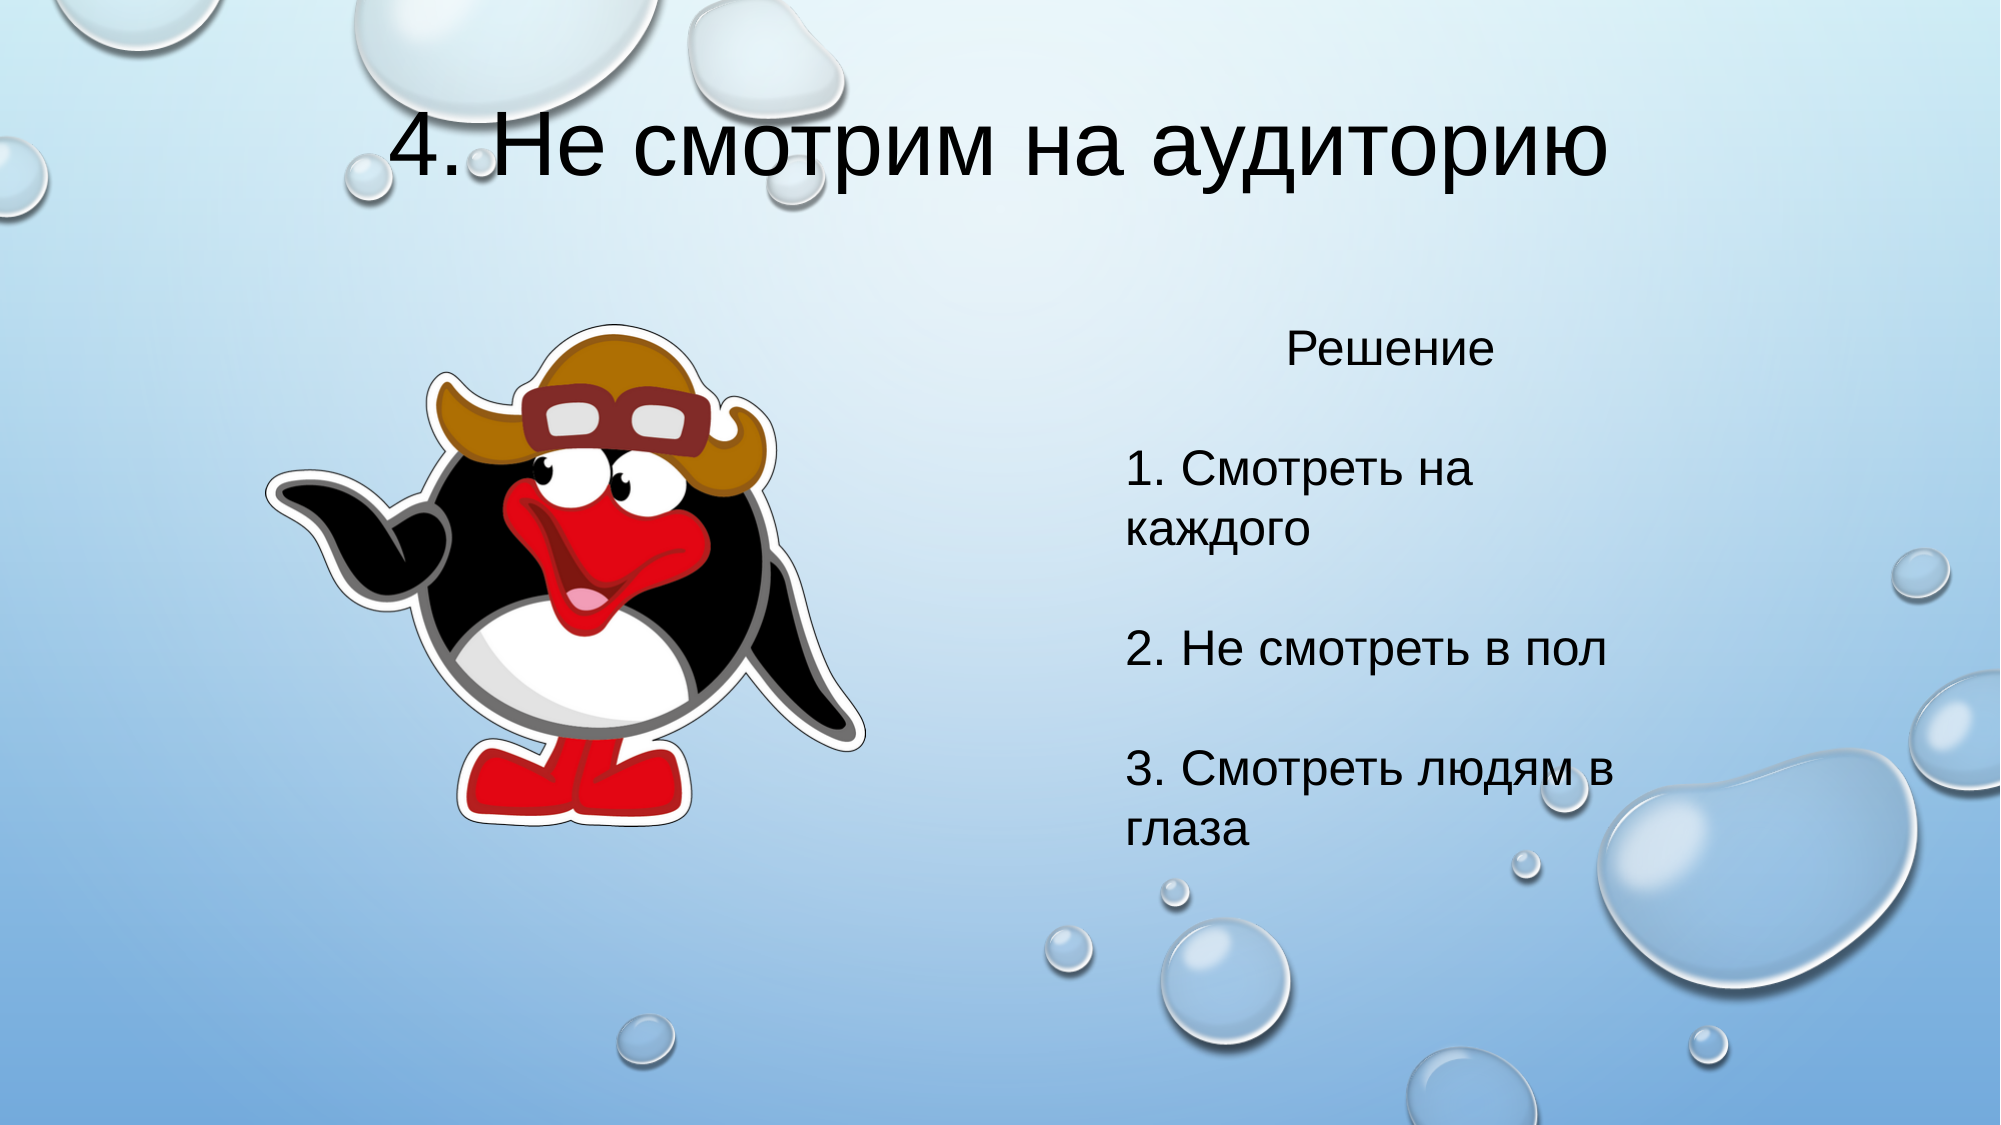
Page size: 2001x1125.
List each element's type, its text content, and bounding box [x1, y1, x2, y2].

text_box Решение 1. Смотреть на каждого 2. Не смотреть в пол 3. Смотреть людям в глаза [1110, 308, 1672, 993]
picture [0, 0, 2000, 1125]
title 4. Не смотрим на аудиторию [99, 36, 1900, 242]
